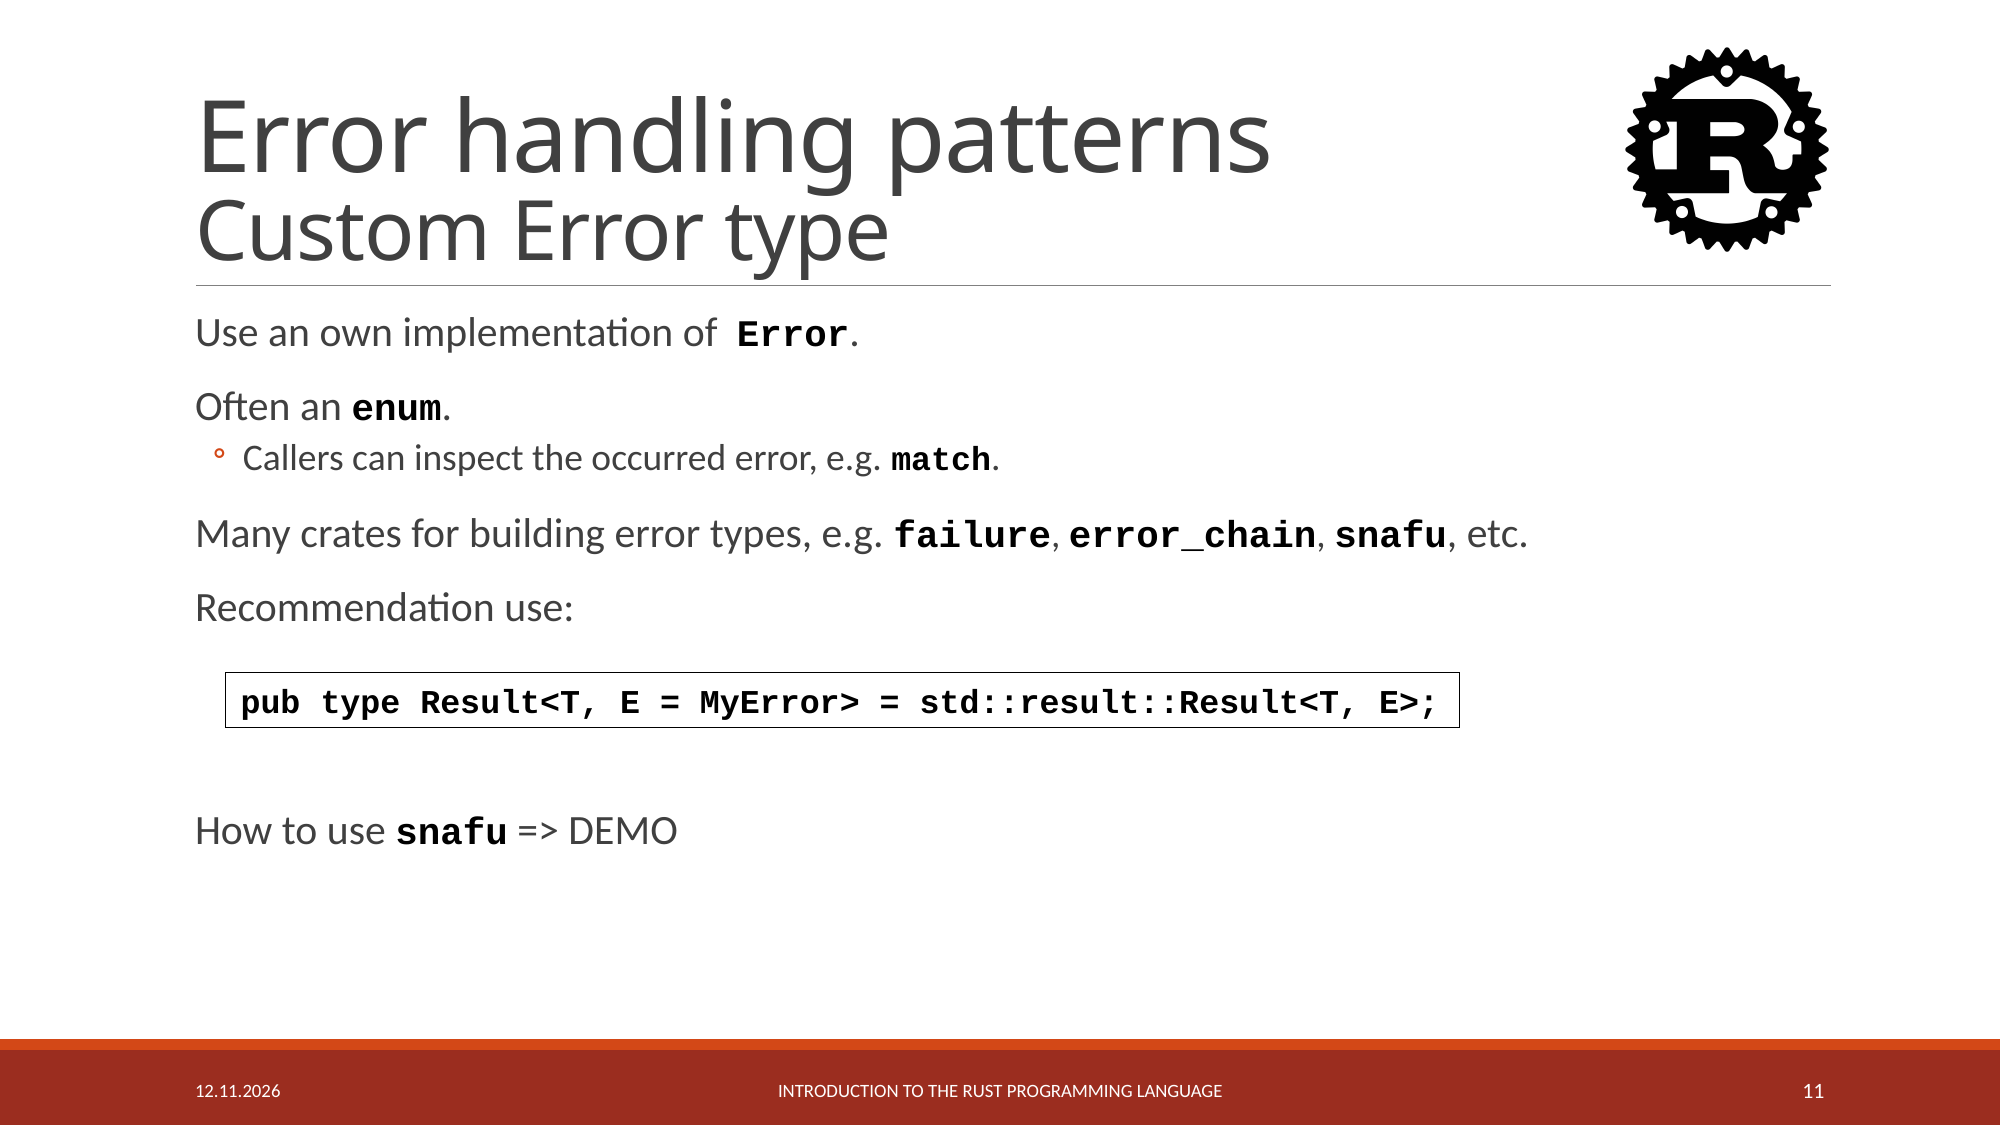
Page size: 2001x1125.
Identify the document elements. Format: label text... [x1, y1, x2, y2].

title Error handling patterns Custom Error type [180, 47, 1830, 285]
picture [1623, 46, 1831, 254]
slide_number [180, 1059, 586, 1120]
slide_number 11 [1624, 1059, 1840, 1120]
text_box pub type Result<T, E = MyError> = std::result::Result<T, E>; [225, 672, 1460, 728]
footer Introduction to the Rust Programming Language [604, 1059, 1396, 1120]
list Use an own implementation of Error. Often an enum. Callers can inspect the occurred error, e.g. match. Many crates for building error types, e.g. failure, error_chain, snafu, etc. Recommendation use: How to use snafu => DEMO [180, 302, 1830, 963]
